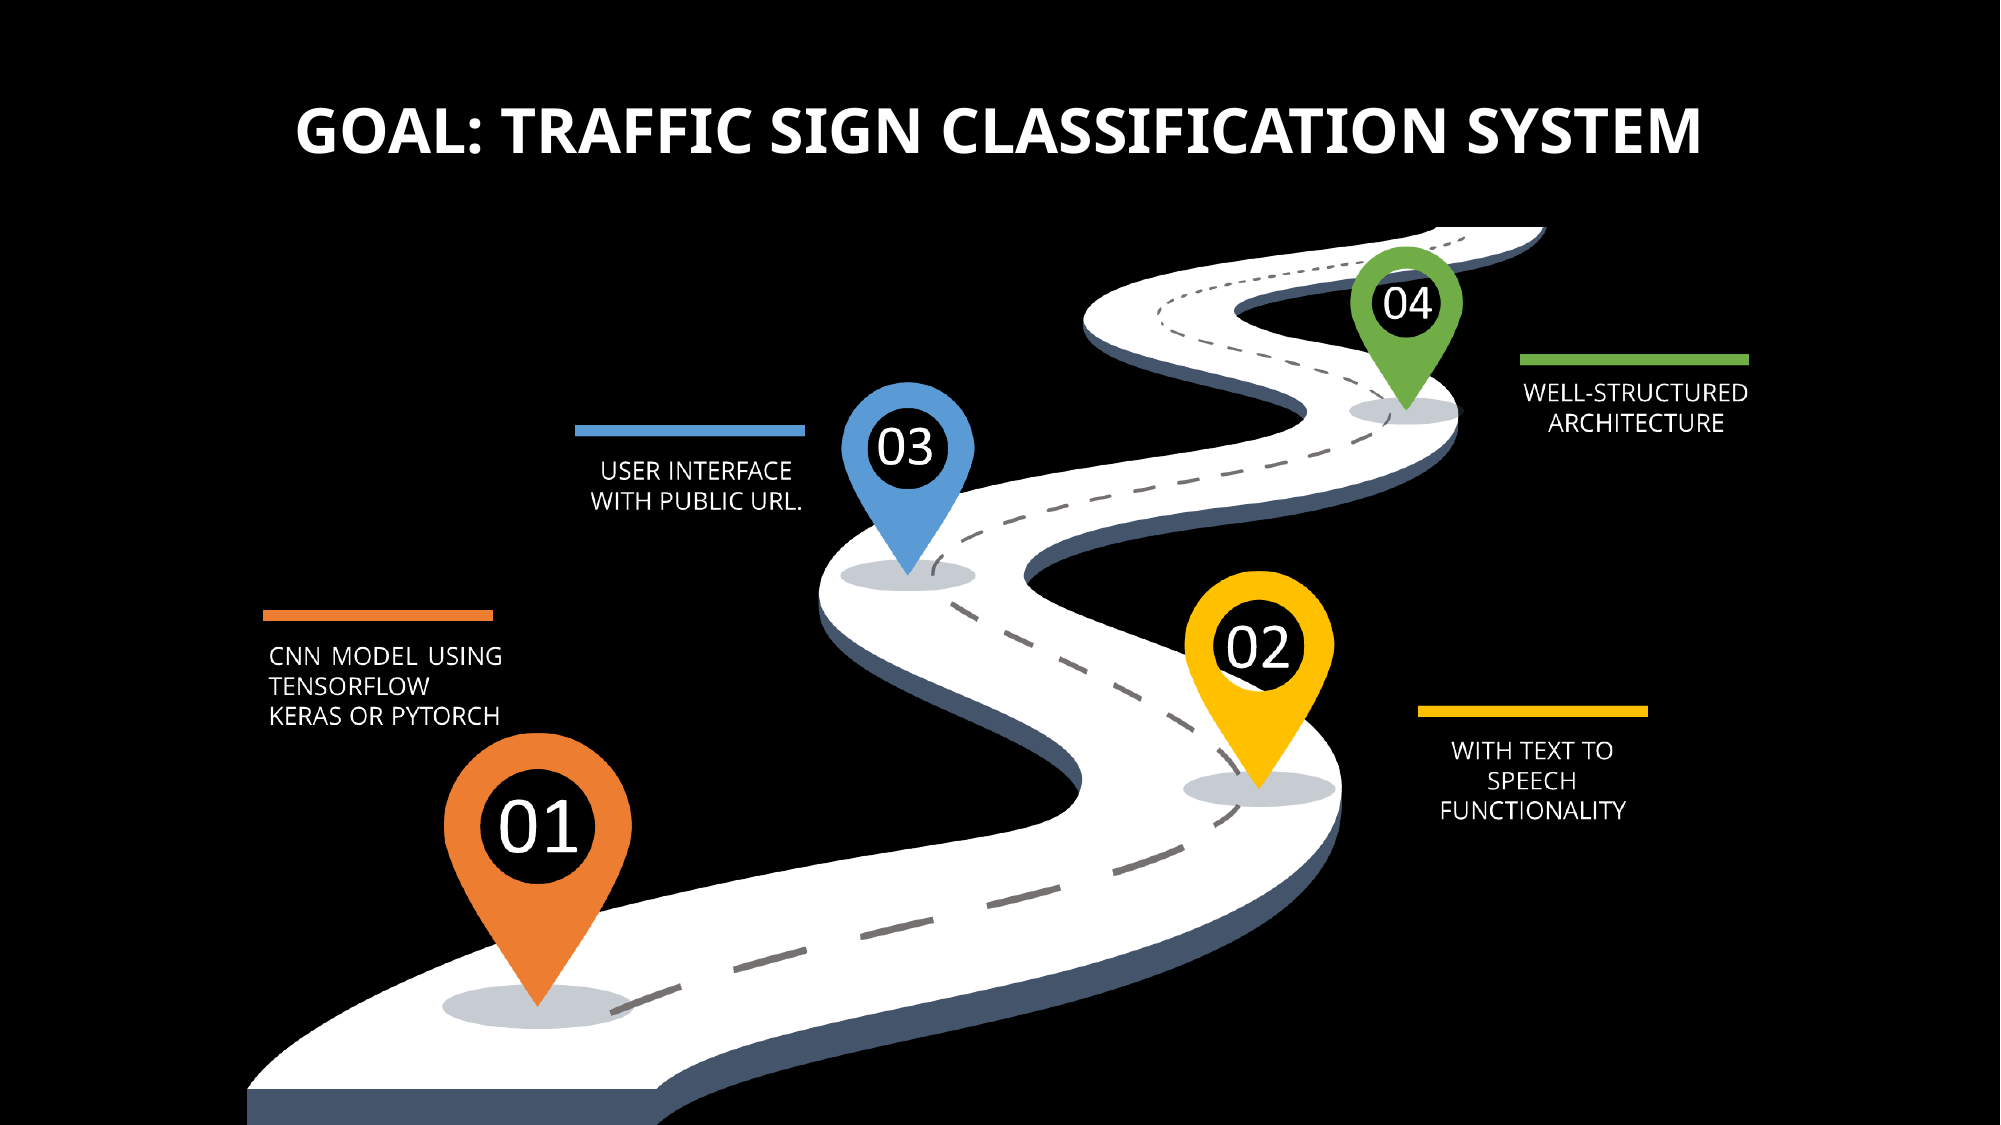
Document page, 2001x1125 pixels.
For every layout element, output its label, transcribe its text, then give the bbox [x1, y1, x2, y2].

text_box GOAL: TRAFFIC SIGN CLASSIFICATION SYSTEM [128, 83, 1872, 174]
picture [247, 227, 1771, 1125]
